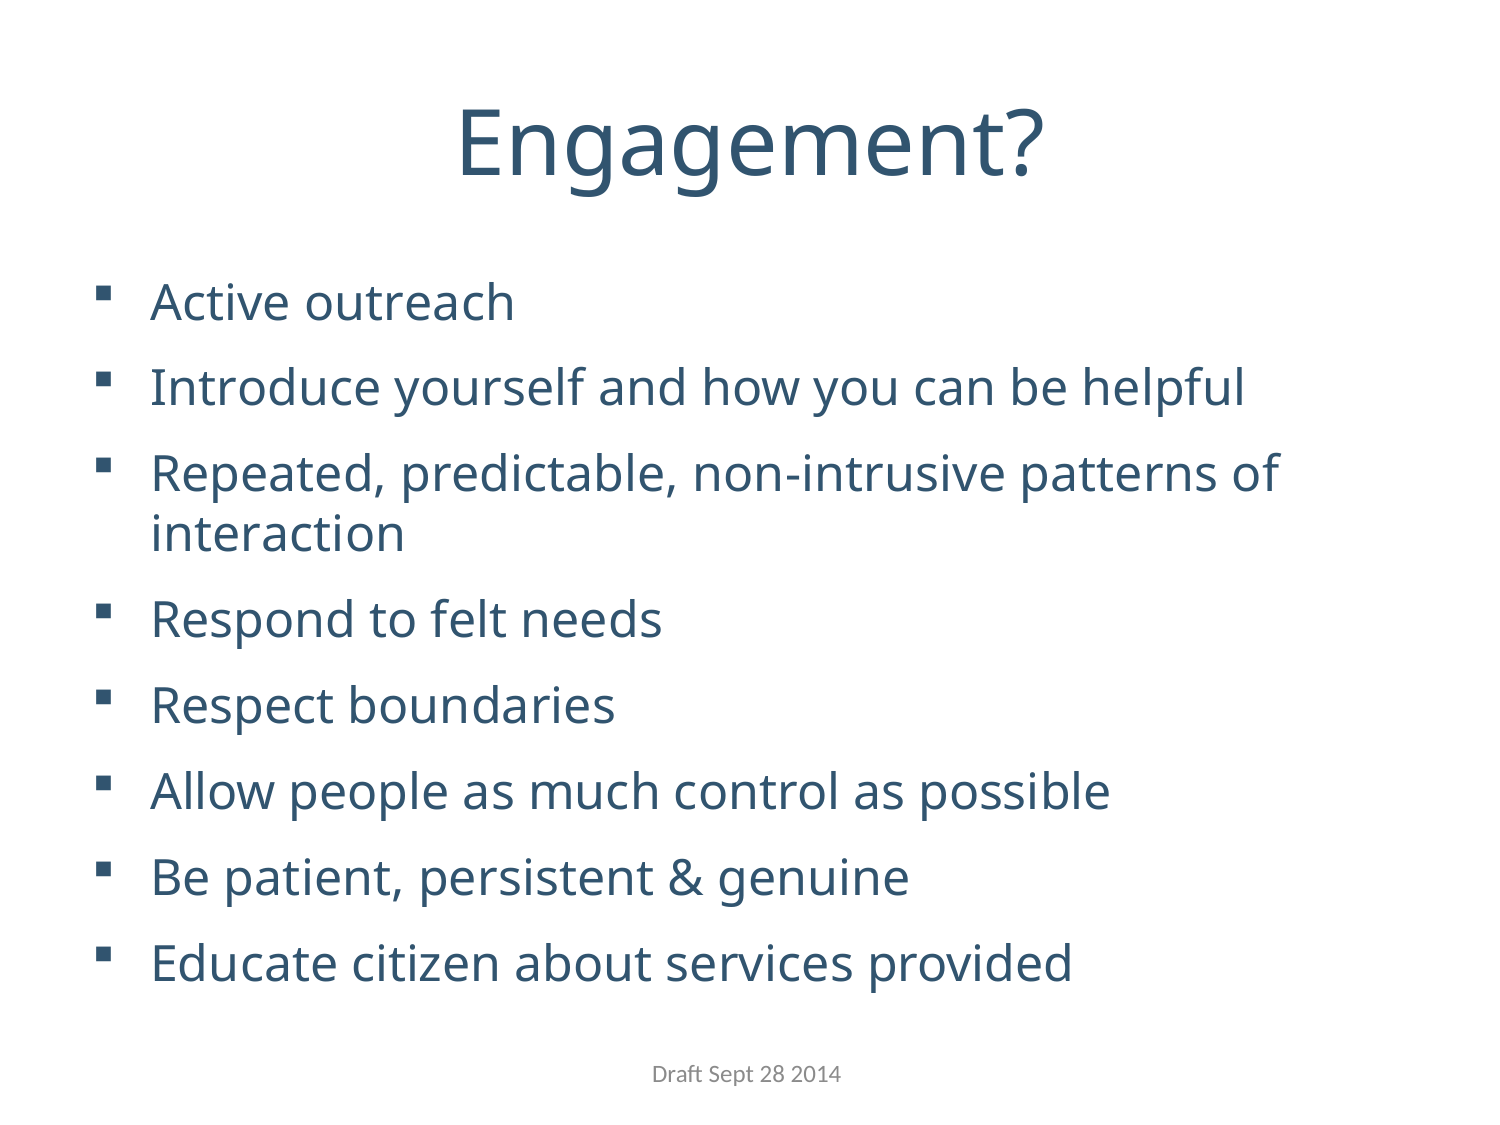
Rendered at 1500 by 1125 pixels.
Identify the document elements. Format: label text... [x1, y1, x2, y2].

list Active outreach Introduce yourself and how you can be helpful Repeated, predictable, non-intrusive patterns of interaction Respond to felt needs Respect boundaries Allow people as much control as possible Be patient, persistent & genuine Educate citizen about services provided [75, 262, 1425, 1005]
footer Draft Sept 28 2014 [512, 1042, 988, 1103]
title Engagement? [75, 45, 1425, 233]
